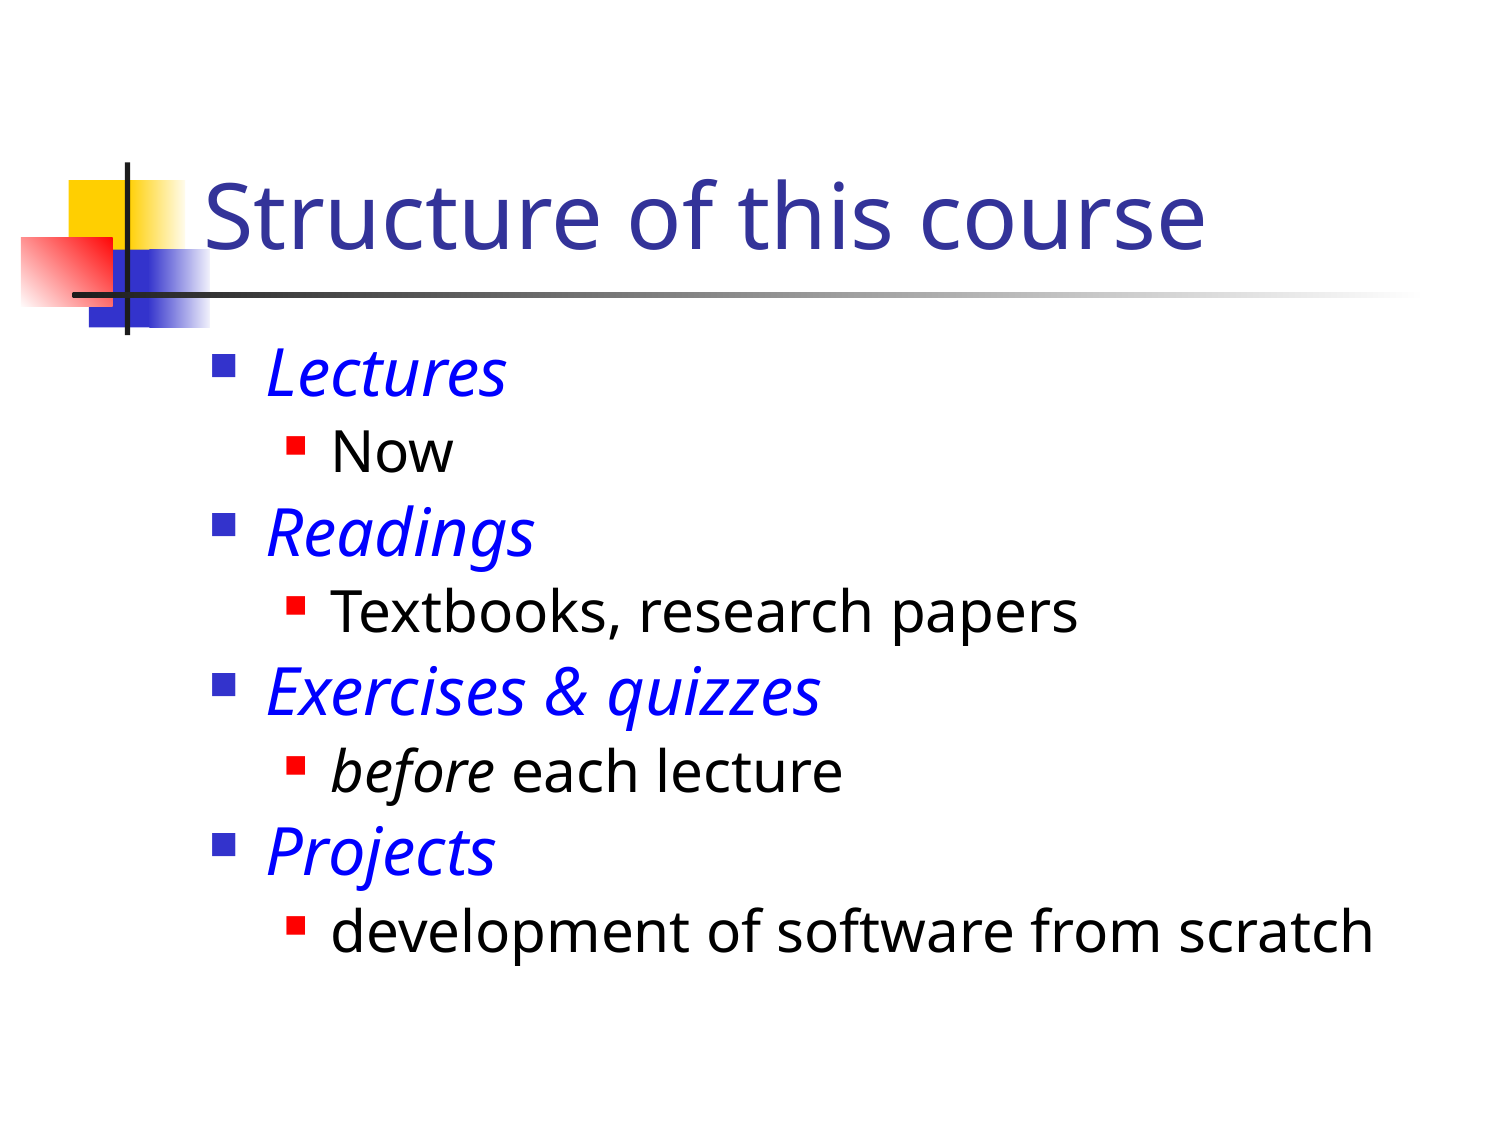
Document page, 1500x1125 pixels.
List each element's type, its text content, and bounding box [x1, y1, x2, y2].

list Lectures Now Readings Textbooks, research papers Exercises & quizzes before each lecture Projects development of software from scratch [193, 331, 1469, 1006]
title Structure of this course [188, 35, 1468, 275]
